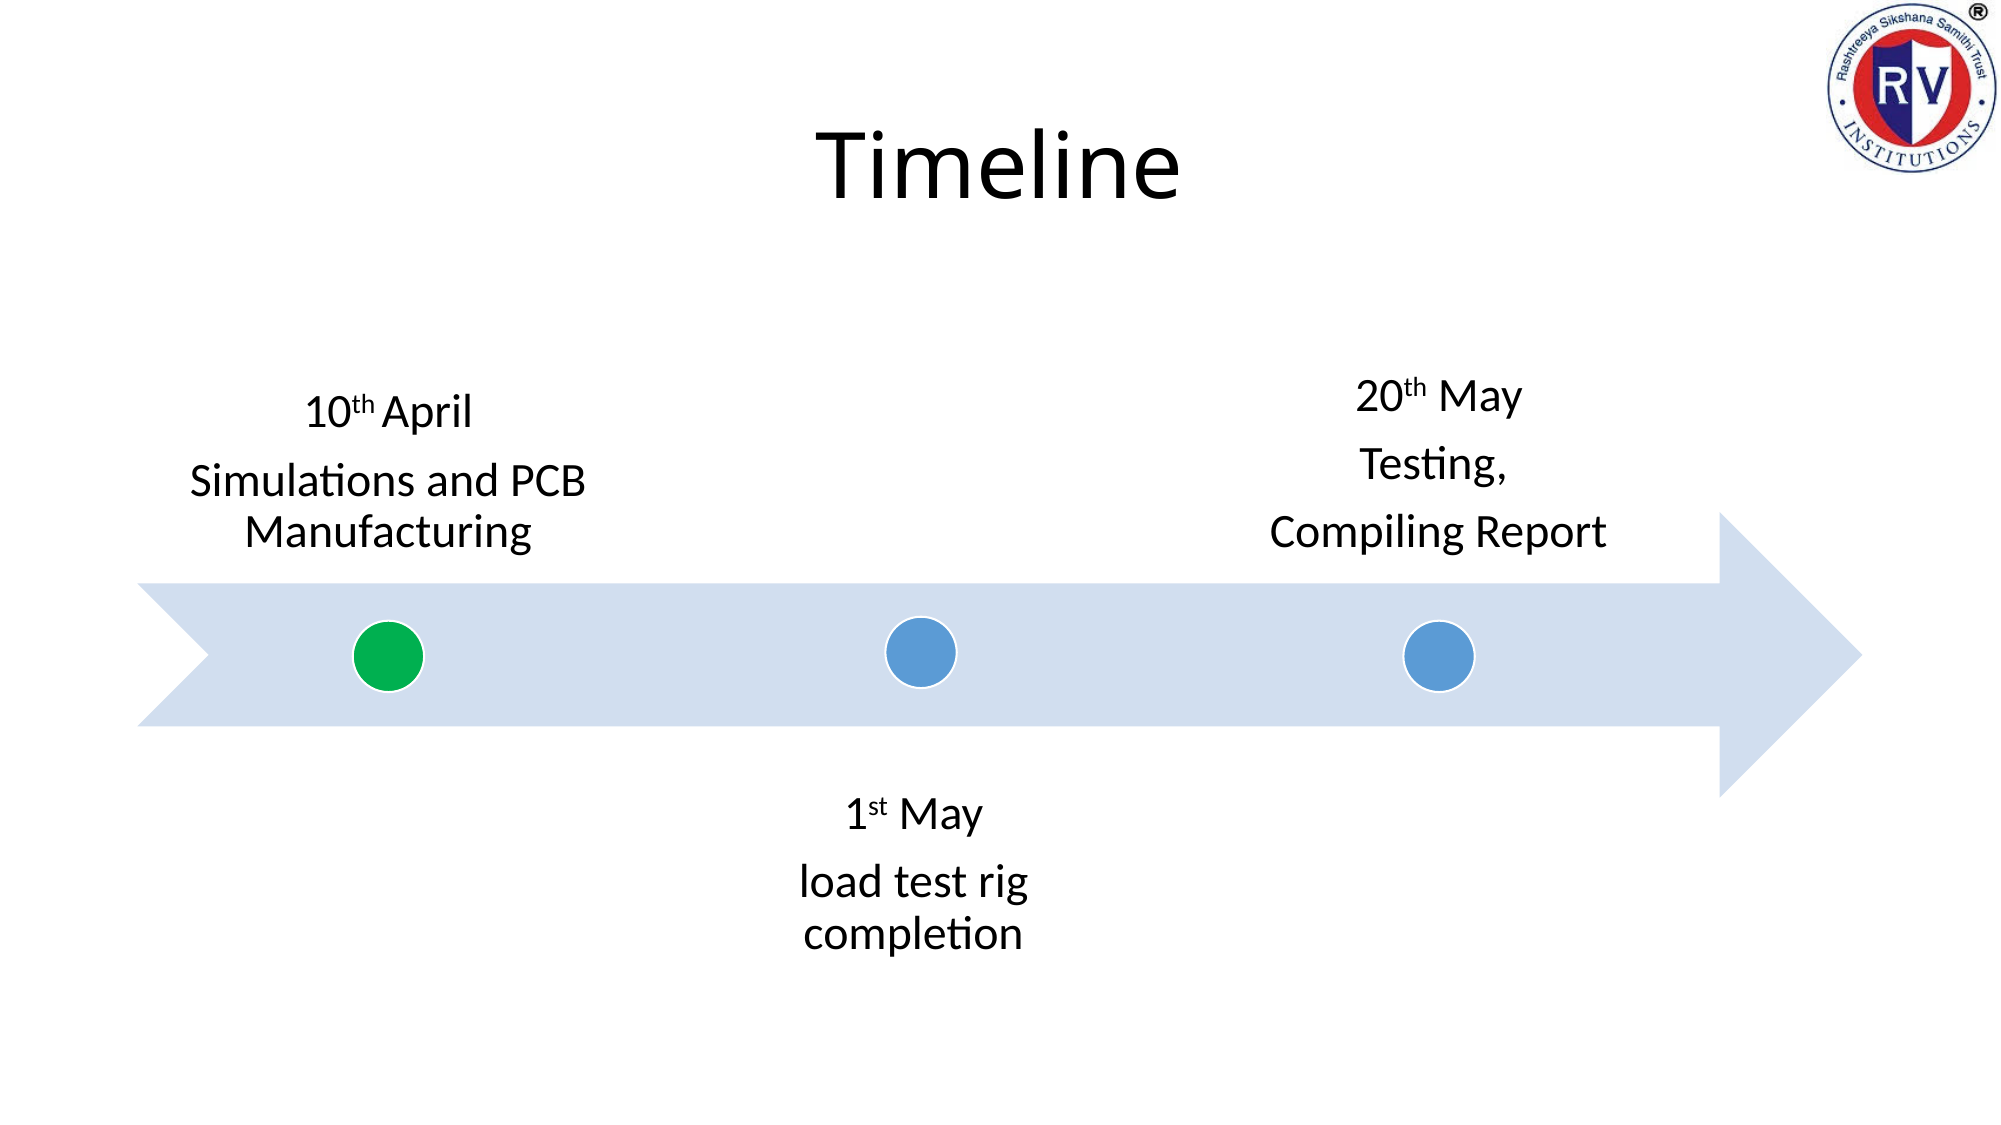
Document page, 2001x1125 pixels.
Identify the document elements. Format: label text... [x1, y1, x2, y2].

title Timeline [137, 59, 1863, 278]
picture [1826, 0, 2000, 175]
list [137, 299, 1863, 1014]
